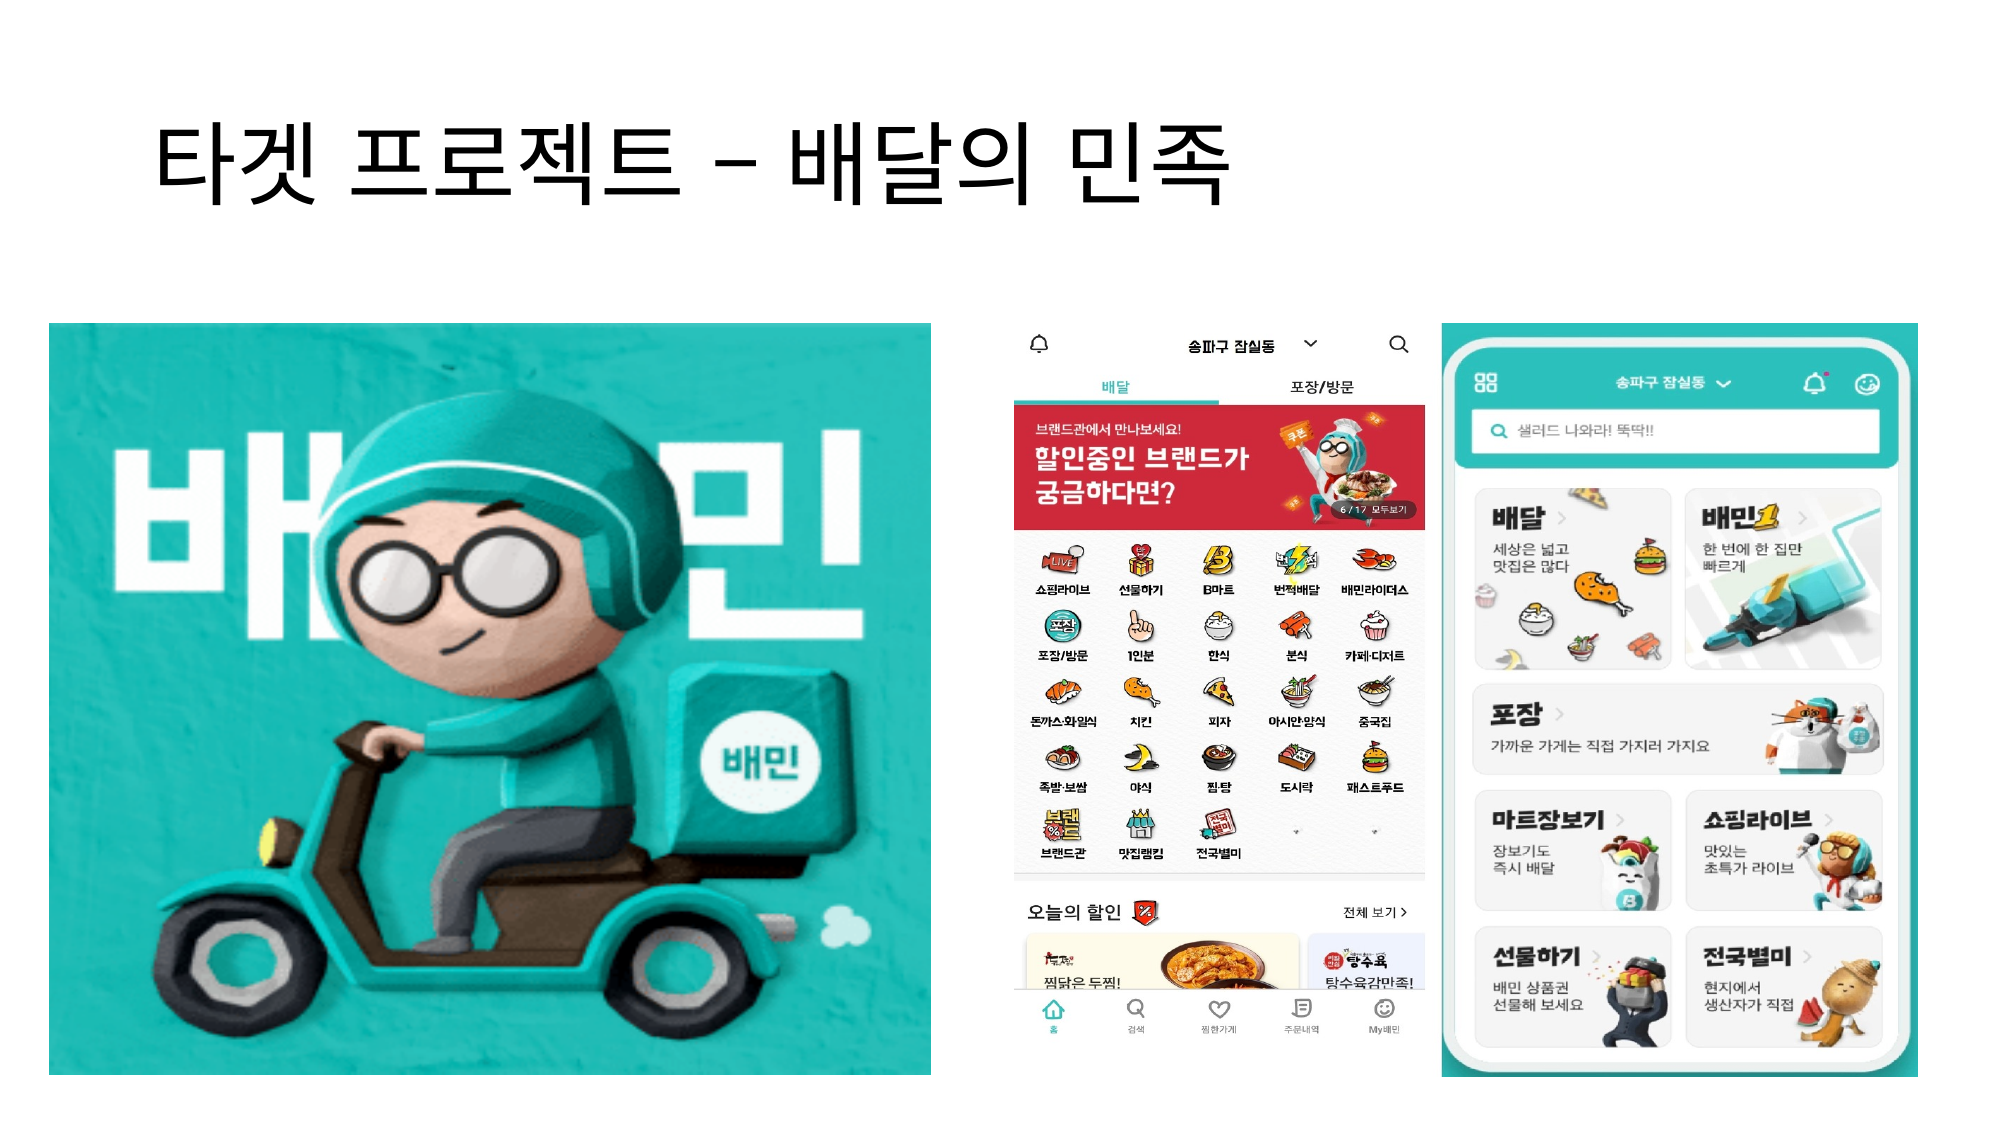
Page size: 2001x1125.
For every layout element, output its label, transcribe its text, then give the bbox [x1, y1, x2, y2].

title 타겟 프로젝트 – 배달의 민족 [137, 59, 1863, 278]
picture [1014, 323, 1918, 1078]
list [49, 323, 931, 1075]
